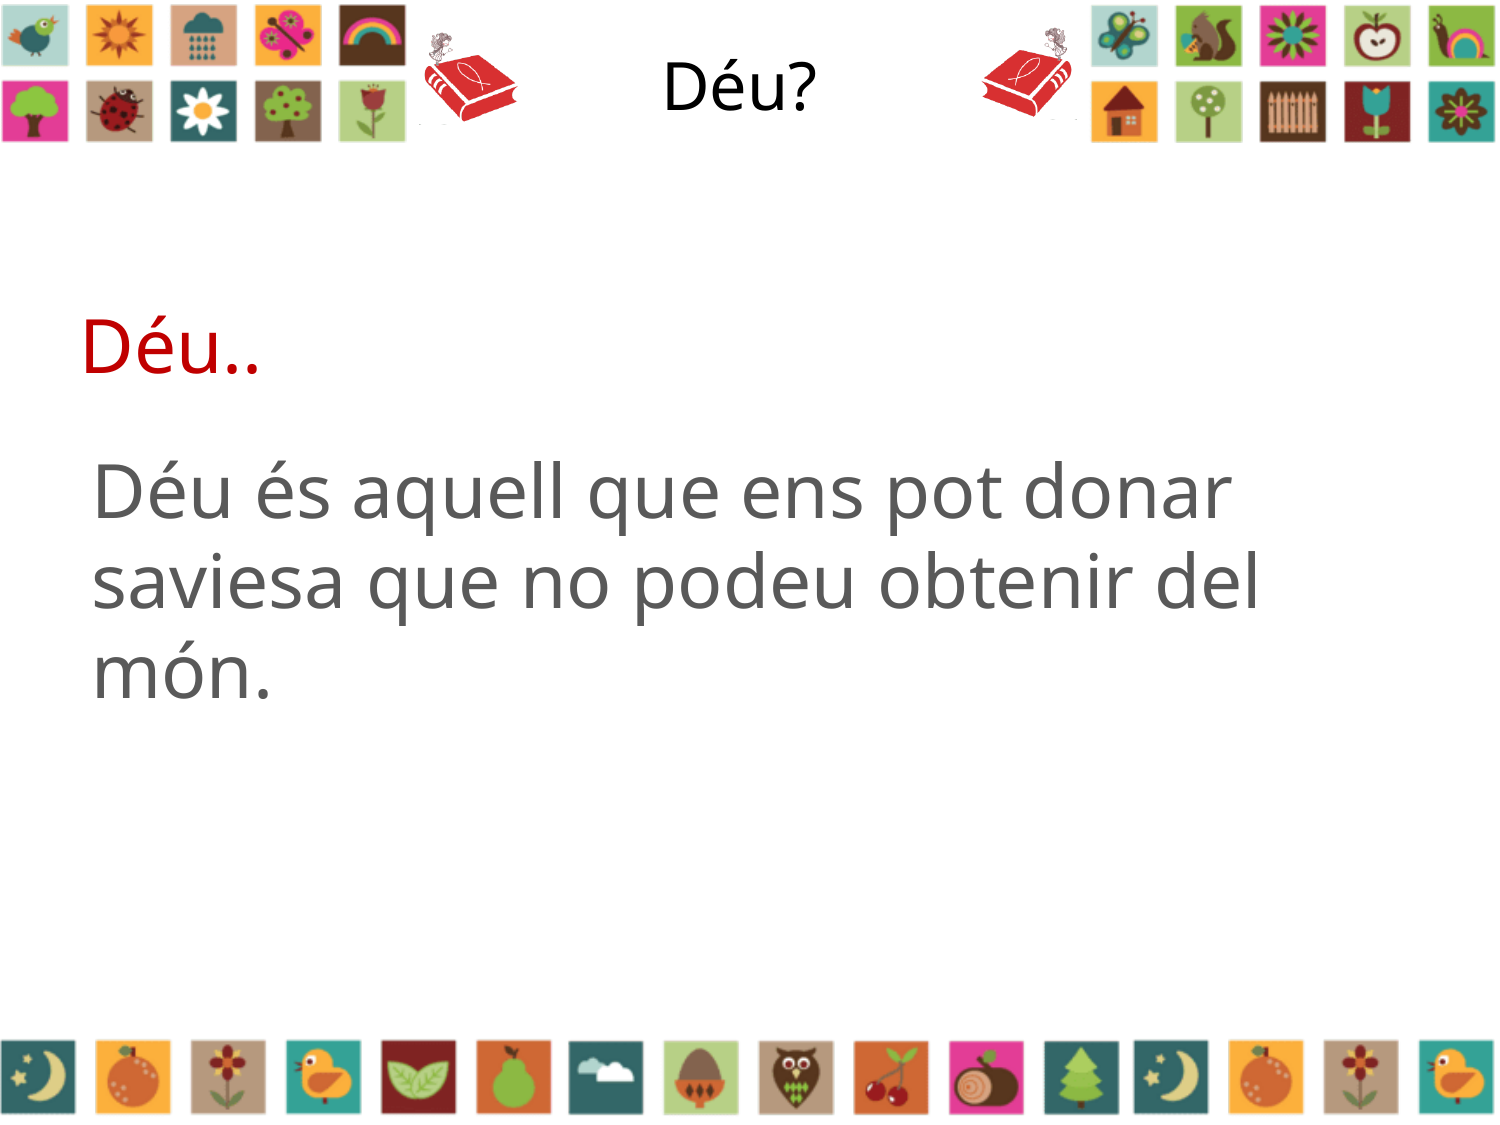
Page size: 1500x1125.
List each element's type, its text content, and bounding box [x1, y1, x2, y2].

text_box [0, 1028, 1500, 1118]
picture [950, 3, 1500, 150]
text_box Déu.. [64, 290, 1412, 396]
text_box Déu és aquell que ens pot donar saviesa que no podeu obtenir del món. [76, 436, 1424, 722]
picture [0, 3, 550, 150]
text_box Déu? [551, 36, 1078, 131]
